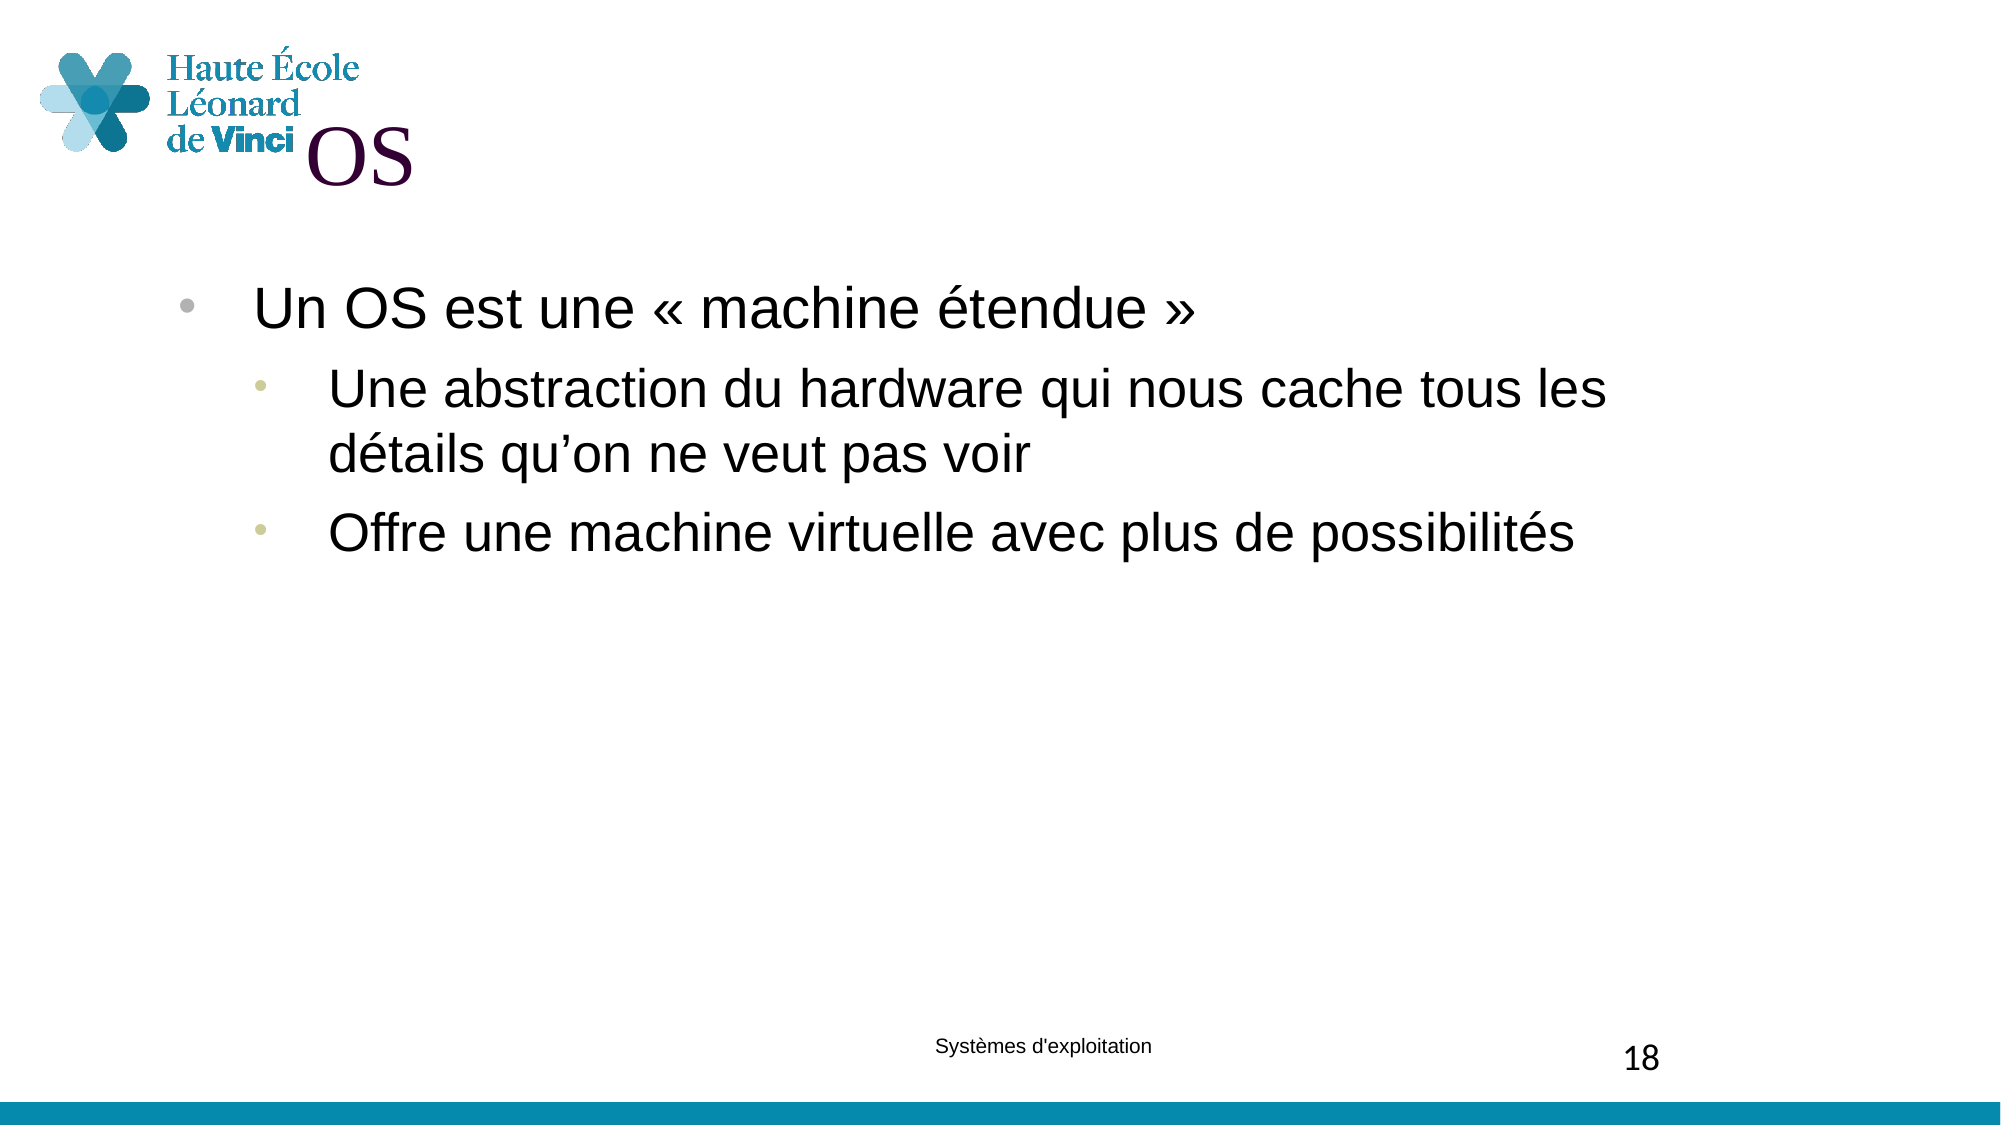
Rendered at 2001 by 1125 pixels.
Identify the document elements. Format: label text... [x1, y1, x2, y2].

picture [15, 30, 291, 176]
text_box Un OS est une « machine étendue » Une abstraction du hardware qui nous cache tous les détails qu’on ne veut pas voir Offre une machine virtuelle avec plus de possibilités [163, 262, 1675, 1006]
text_box OS [291, 0, 1567, 262]
text_box 18 [1362, 1024, 1675, 1100]
text_box Systèmes d'exploitation [799, 1024, 1288, 1100]
